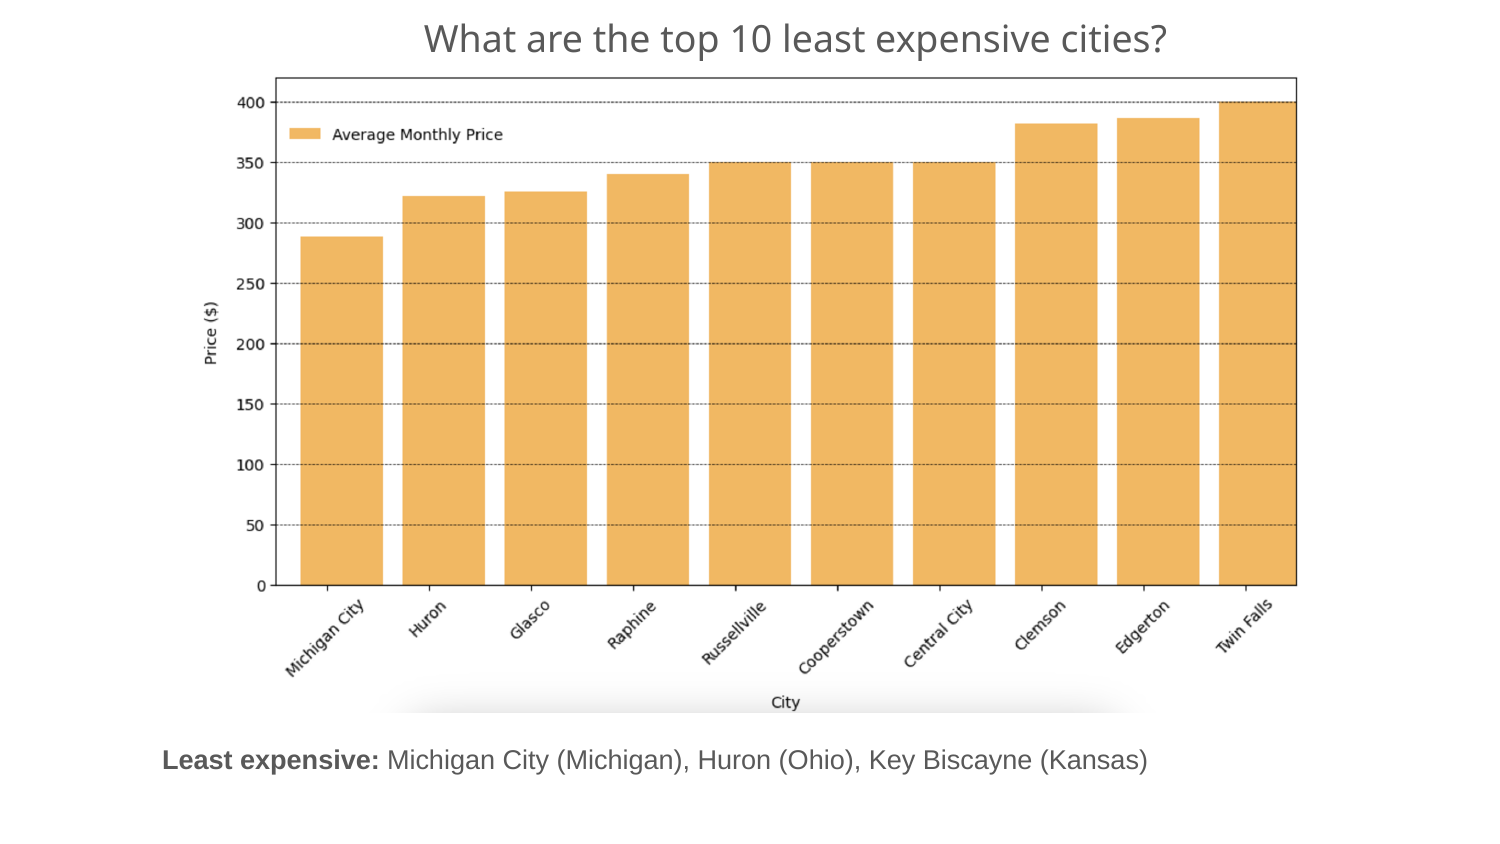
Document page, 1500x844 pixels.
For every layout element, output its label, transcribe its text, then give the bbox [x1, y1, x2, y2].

text_box What are the top 10 least expensive cities? [233, 0, 1359, 75]
picture [201, 75, 1299, 714]
text_box Least expensive: Michigan City (Michigan), Huron (Ohio), Key Biscayne (Kansas) [146, 712, 1299, 806]
